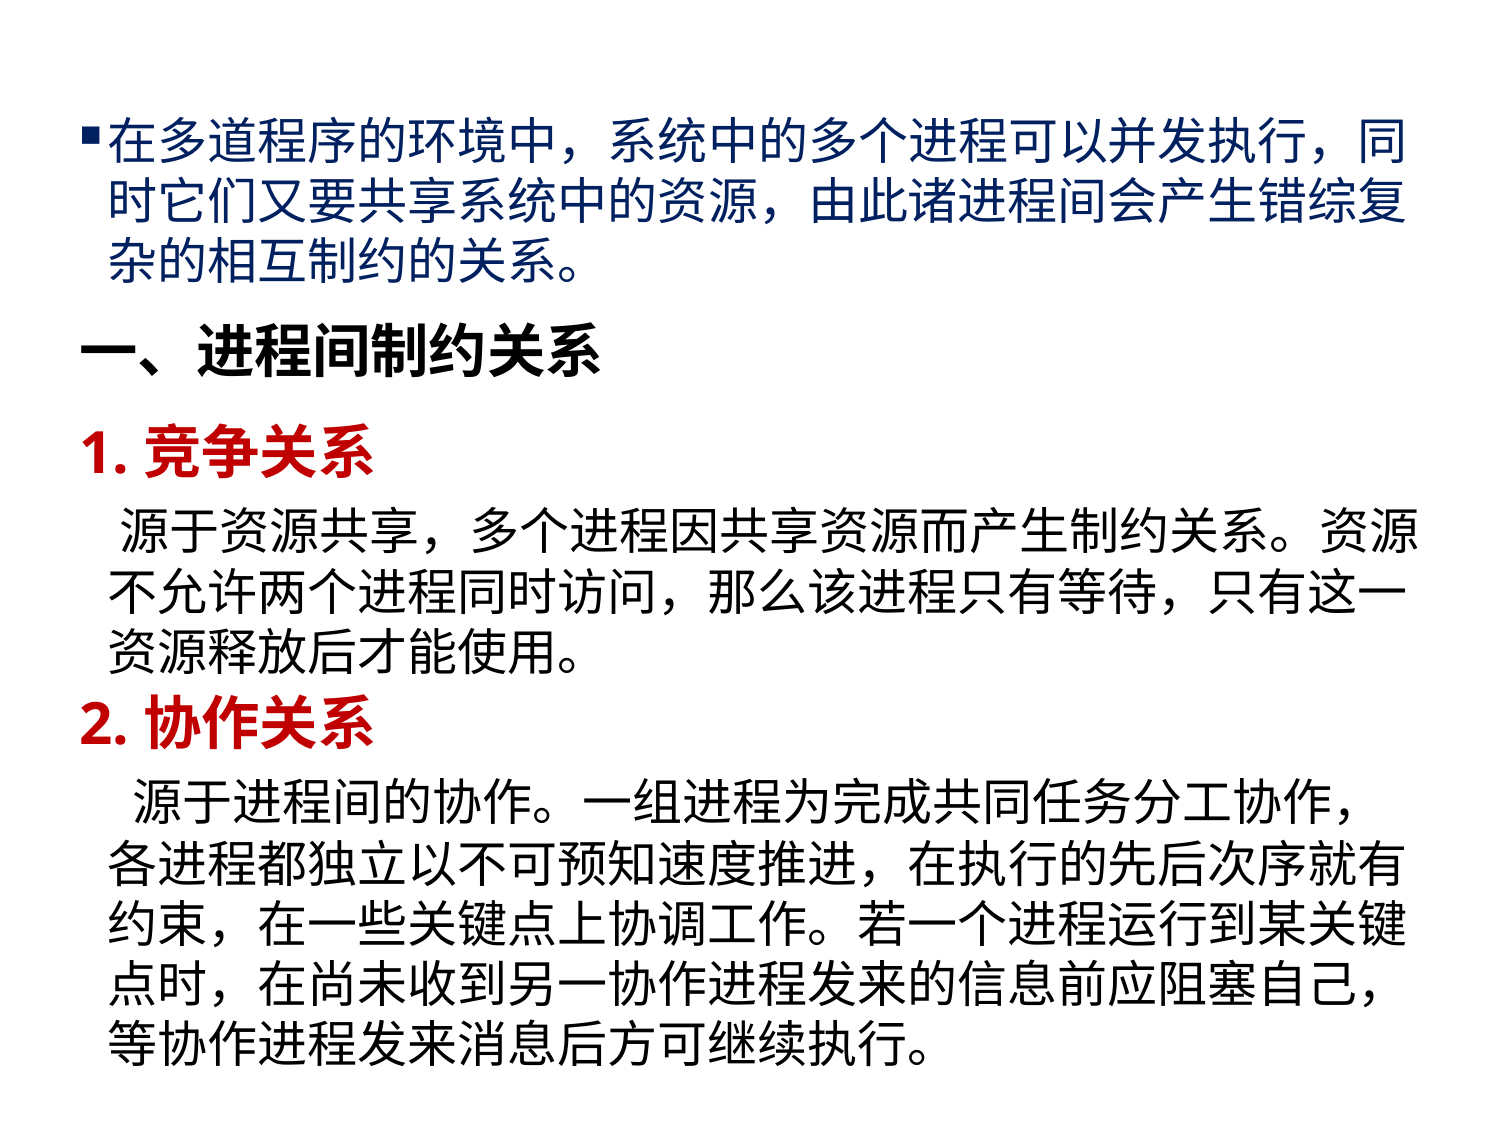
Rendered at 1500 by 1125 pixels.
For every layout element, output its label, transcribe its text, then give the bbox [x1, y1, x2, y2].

text_box 在多道程序的环境中，系统中的多个进程可以并发执行，同时它们又要共享系统中的资源，由此诸进程间会产生错综复杂的相互制约的关系。 一、进程间制约关系 1.竞争关系 源于资源共享，多个进程因共享资源而产生制约关系。资源不允许两个进程同时访问，那么该进程只有等待，只有这一资源释放后才能使用。 2.协作关系 源于进程间的协作。一组进程为完成共同任务分工协作，各进程都独立以不可预知速度推进，在执行的先后次序就有约束，在一些关键点上协调工作。若一个进程运行到某关键点时，在尚未收到另一协作进程发来的信息前应阻塞自己，等协作进程发来消息后方可继续执行。 [64, 101, 1447, 1080]
